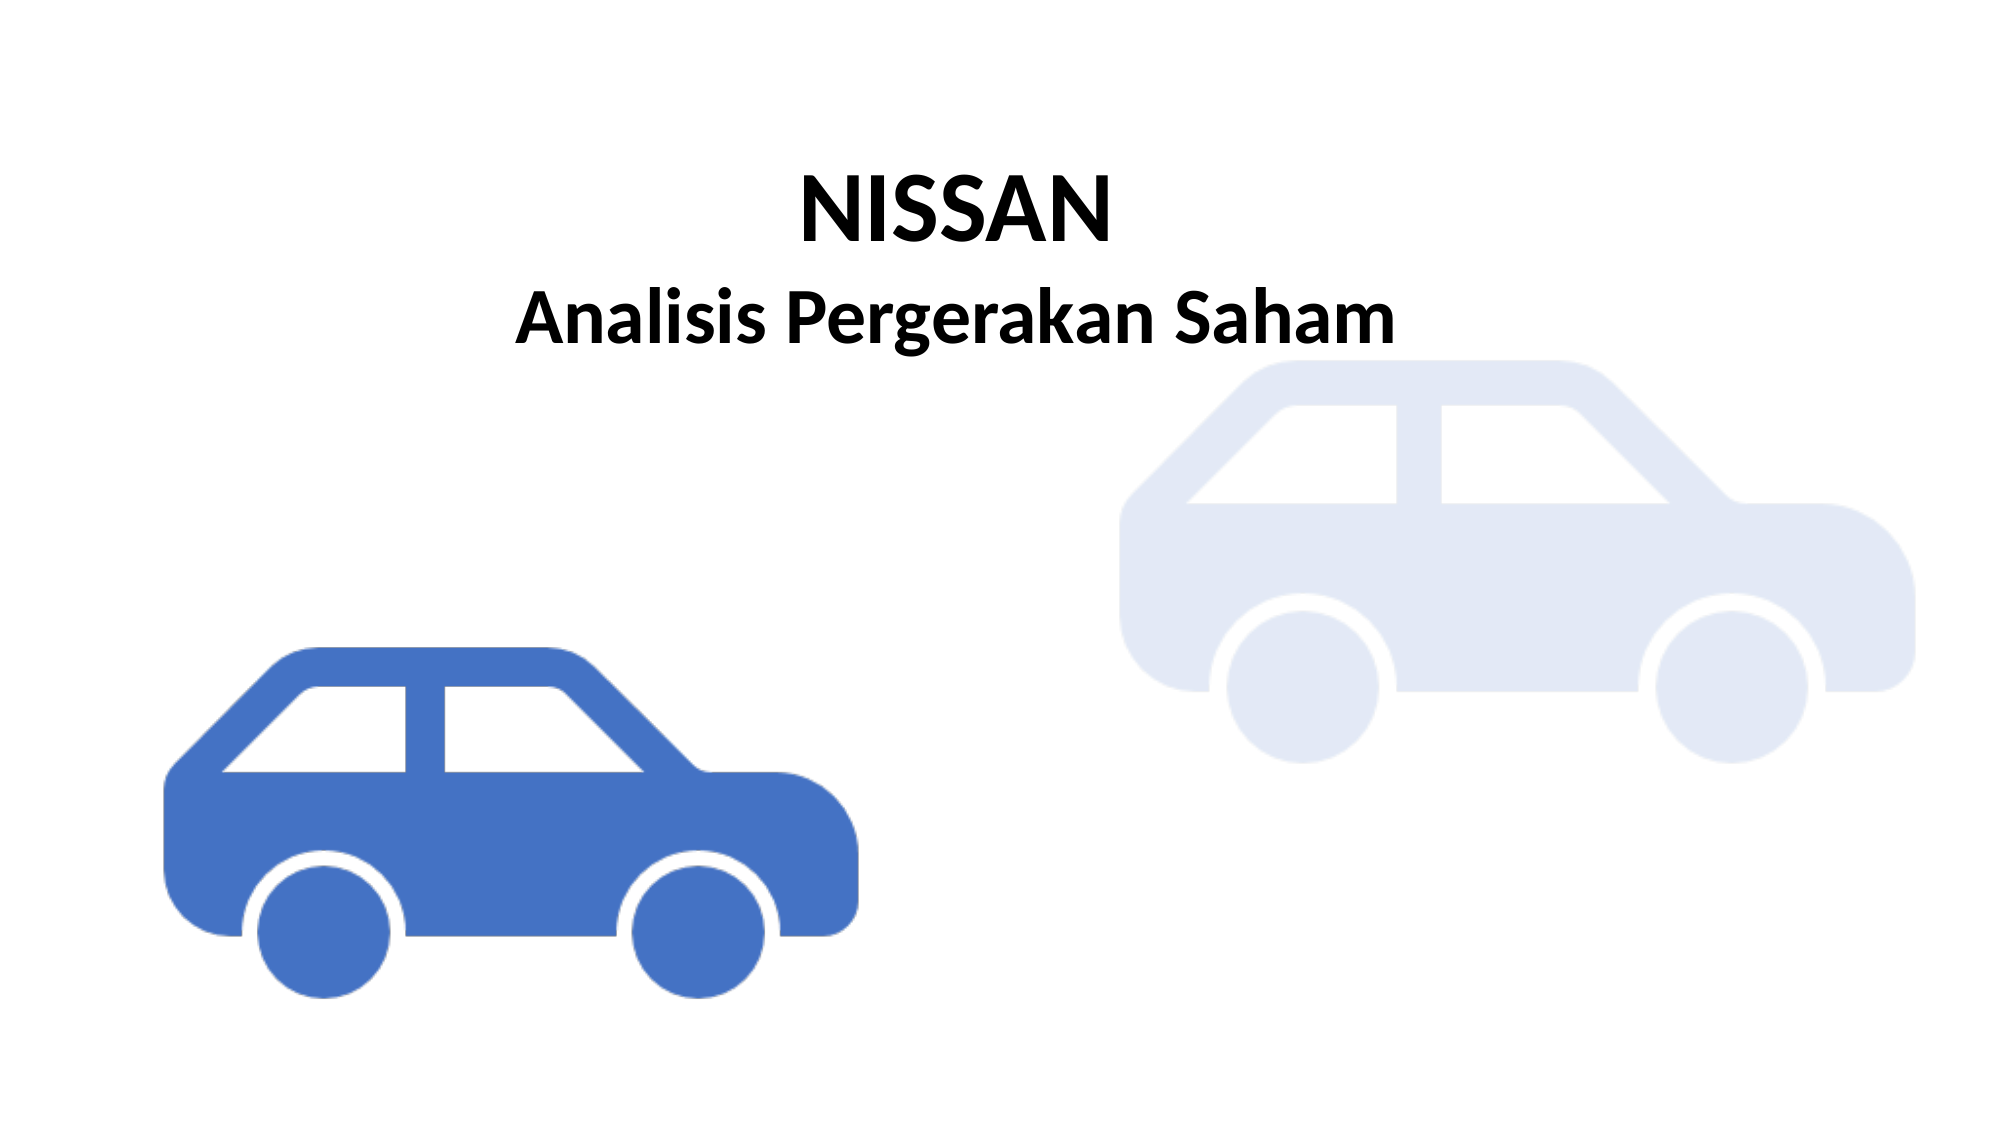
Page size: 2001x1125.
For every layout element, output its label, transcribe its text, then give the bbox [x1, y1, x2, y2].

picture [1089, 133, 1947, 992]
text_box Analisis Pergerakan Saham [468, 267, 1089, 407]
list NISSAN [521, 146, 1089, 267]
picture [137, 449, 886, 1125]
